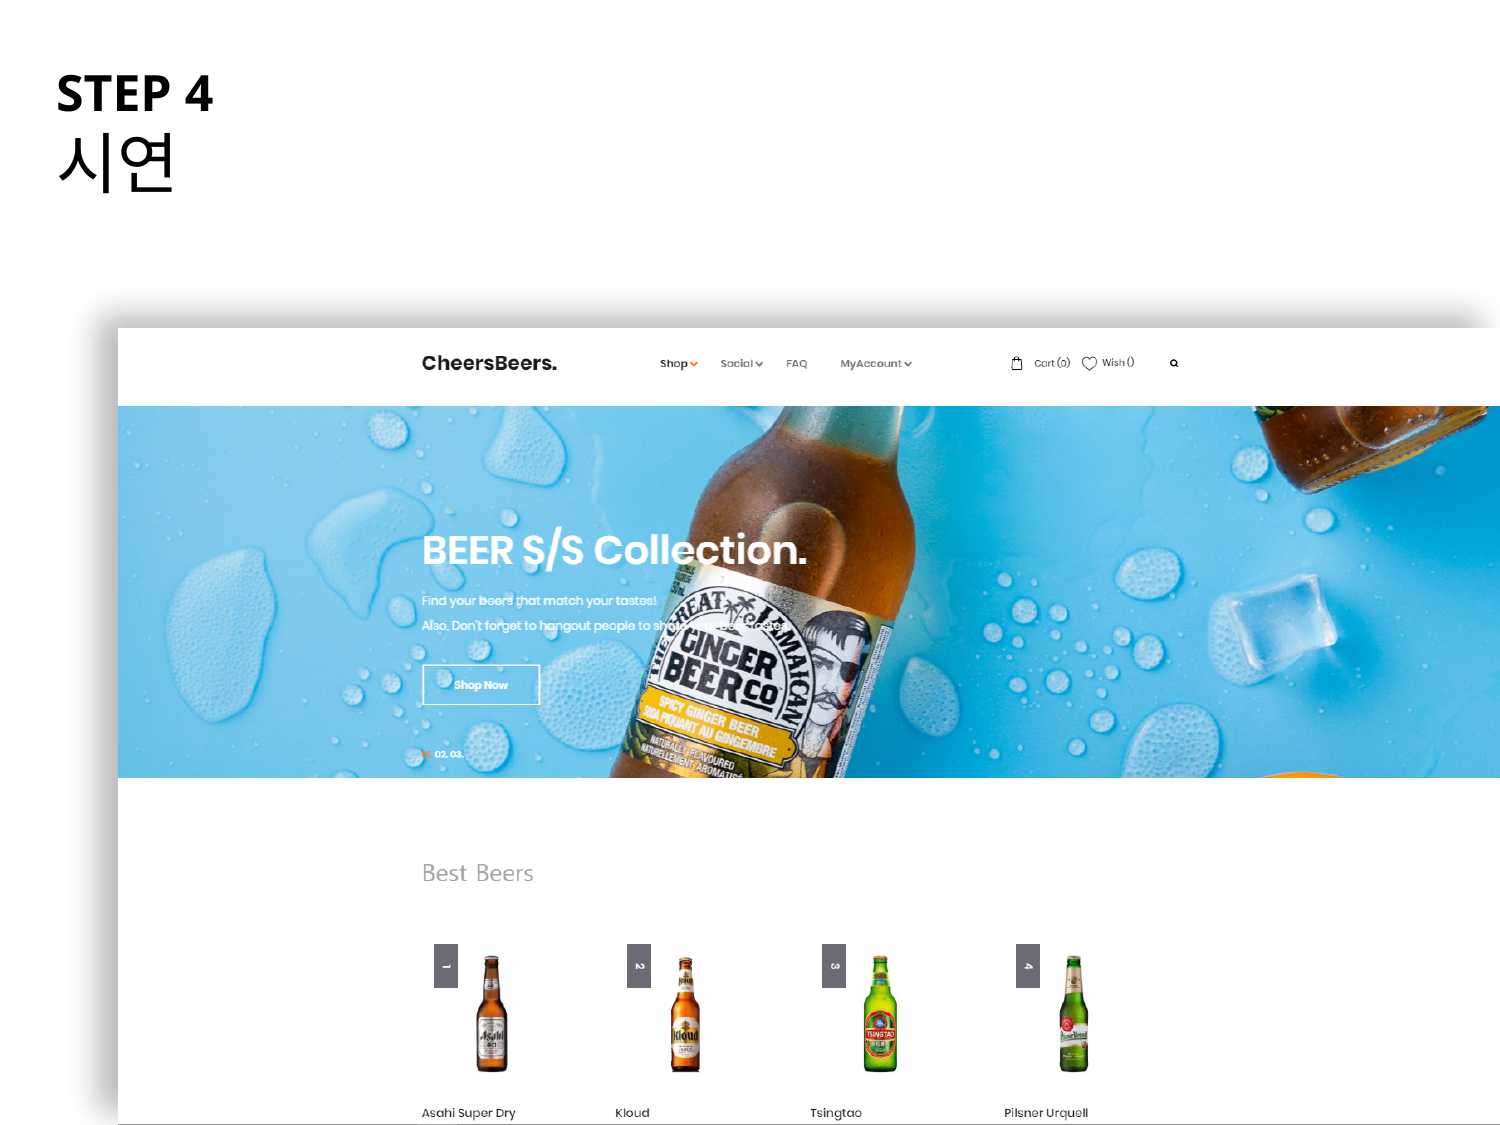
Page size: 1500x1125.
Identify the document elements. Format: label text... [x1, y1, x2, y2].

picture [117, 327, 1500, 1125]
text_box STEP 4 시연 [41, 54, 621, 210]
picture [1437, 467, 1444, 474]
